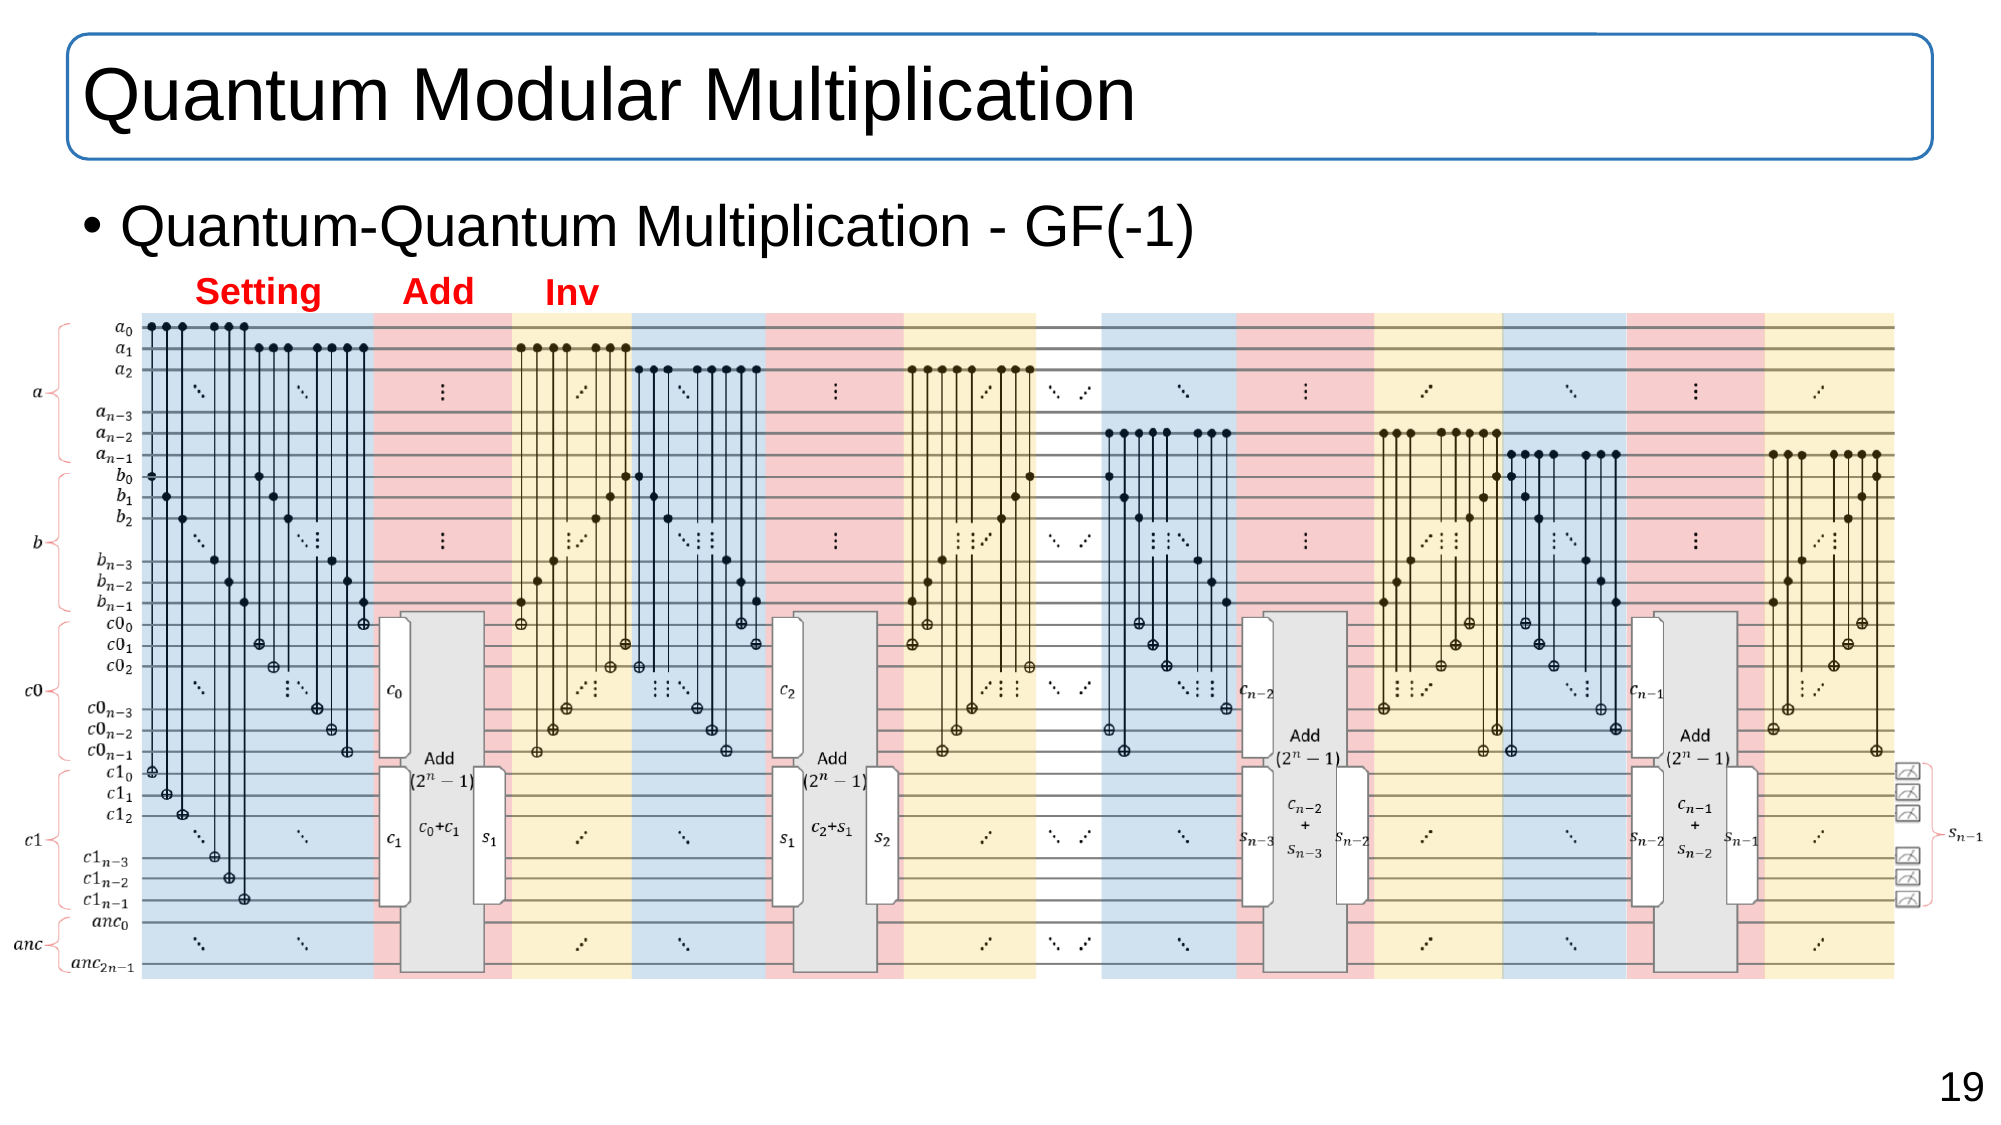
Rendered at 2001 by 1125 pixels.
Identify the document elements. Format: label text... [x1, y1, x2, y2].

text_box Inv [530, 260, 615, 292]
text_box Setting [180, 259, 338, 292]
picture [0, 292, 2000, 997]
text_box Add [387, 259, 490, 292]
title Quantum Modular Multiplication [67, 34, 1933, 160]
